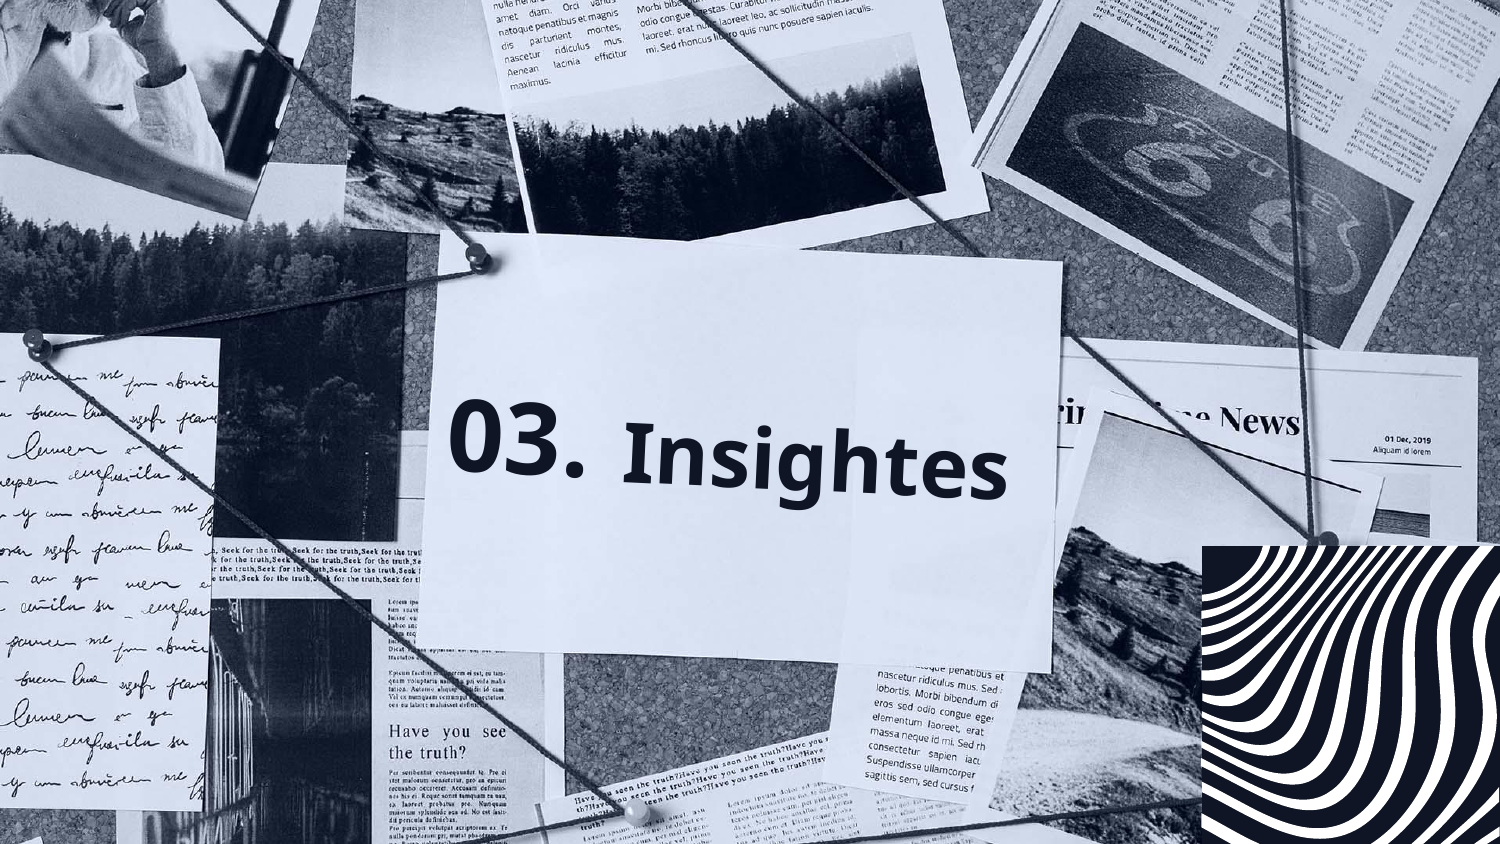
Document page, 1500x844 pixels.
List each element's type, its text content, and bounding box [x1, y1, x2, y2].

title Insightes [558, 371, 1075, 545]
text_box 03. [409, 379, 629, 489]
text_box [1200, 544, 1500, 844]
picture [0, 0, 1500, 844]
